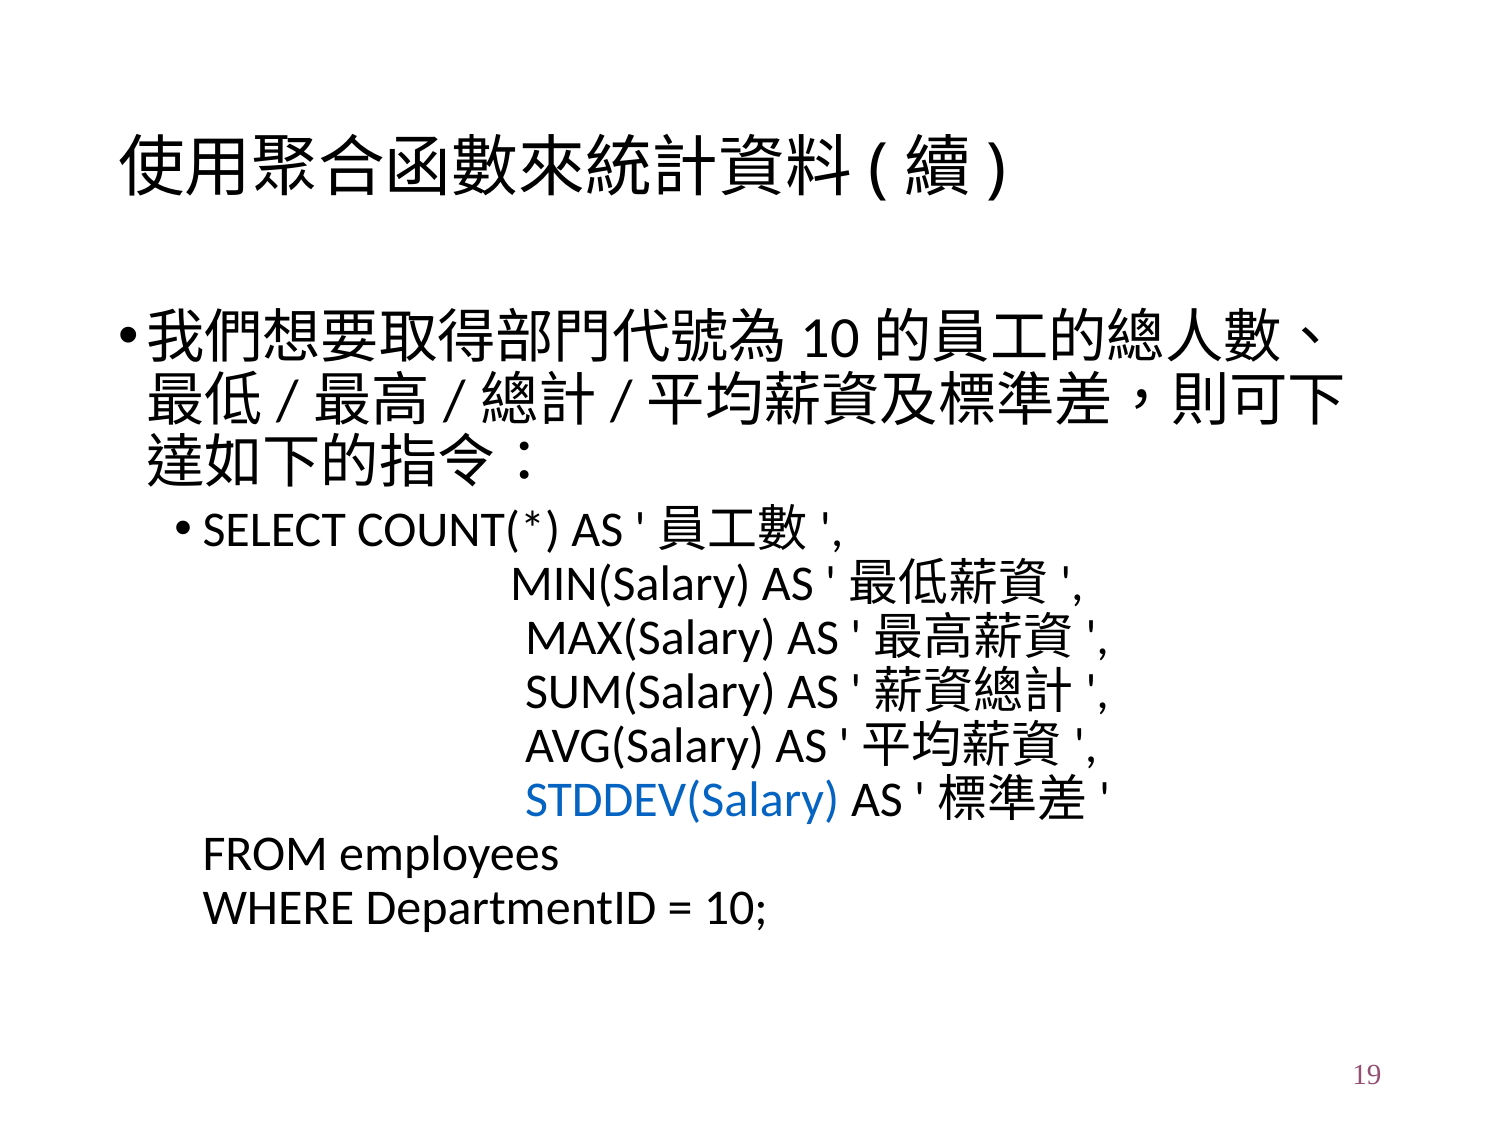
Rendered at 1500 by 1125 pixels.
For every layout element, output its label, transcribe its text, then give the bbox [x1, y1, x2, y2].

title 使用聚合函數來統計資料(續) [103, 59, 1397, 278]
slide_number 19 [1059, 1042, 1397, 1103]
list 我們想要取得部門代號為10的員工的總人數、最低/最高/總計/平均薪資及標準差，則可下達如下的指令： SELECT COUNT(*) AS '員工數', MIN(Salary) AS '最低薪資', MAX(Salary) AS '最高薪資', SUM(Salary) AS '薪資總計', AVG(Salary) AS '平均薪資', STDDEV(Salary) AS '標準差' FROM employees WHERE DepartmentID = 10; [103, 299, 1397, 1014]
